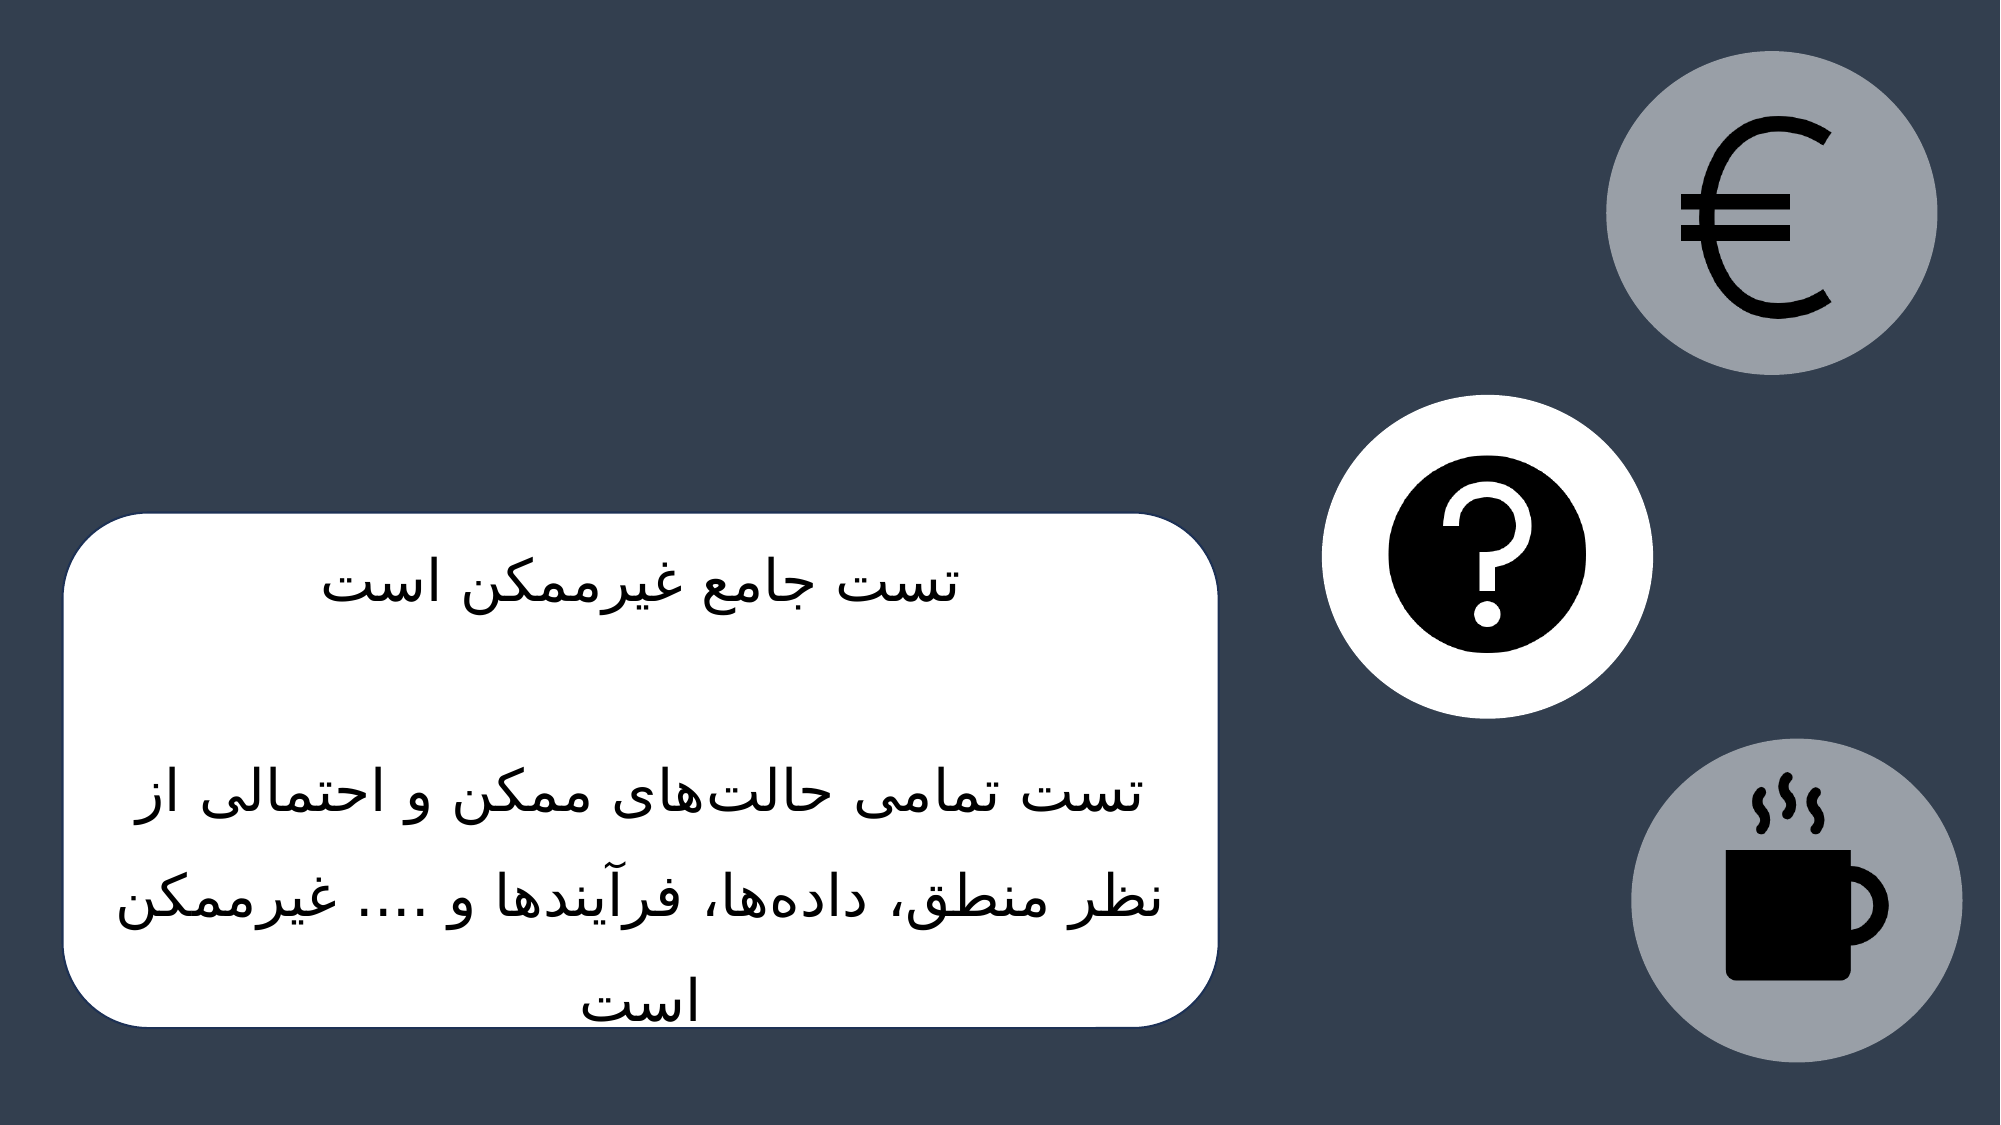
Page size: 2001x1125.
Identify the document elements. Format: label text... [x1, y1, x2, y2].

text_box [1320, 449, 1362, 664]
text_box [1612, 448, 1655, 666]
text_box [1932, 805, 1964, 996]
text_box [1384, 393, 1591, 429]
text_box [1660, 50, 1939, 337]
text_box [1605, 125, 1631, 301]
picture [1631, 92, 1881, 342]
text_box تست جامع غیرممکن است تست تمامی حالت‌های ممکن و احتمالی از نظر منطق، داده‌ها، فرآیندها و .... غیرممکن است [61, 511, 1220, 1030]
text_box [1377, 679, 1598, 720]
text_box [1670, 342, 1874, 376]
text_box [1630, 782, 1929, 1064]
picture [1682, 751, 1932, 1001]
text_box [1730, 737, 1864, 751]
picture [1362, 429, 1612, 679]
